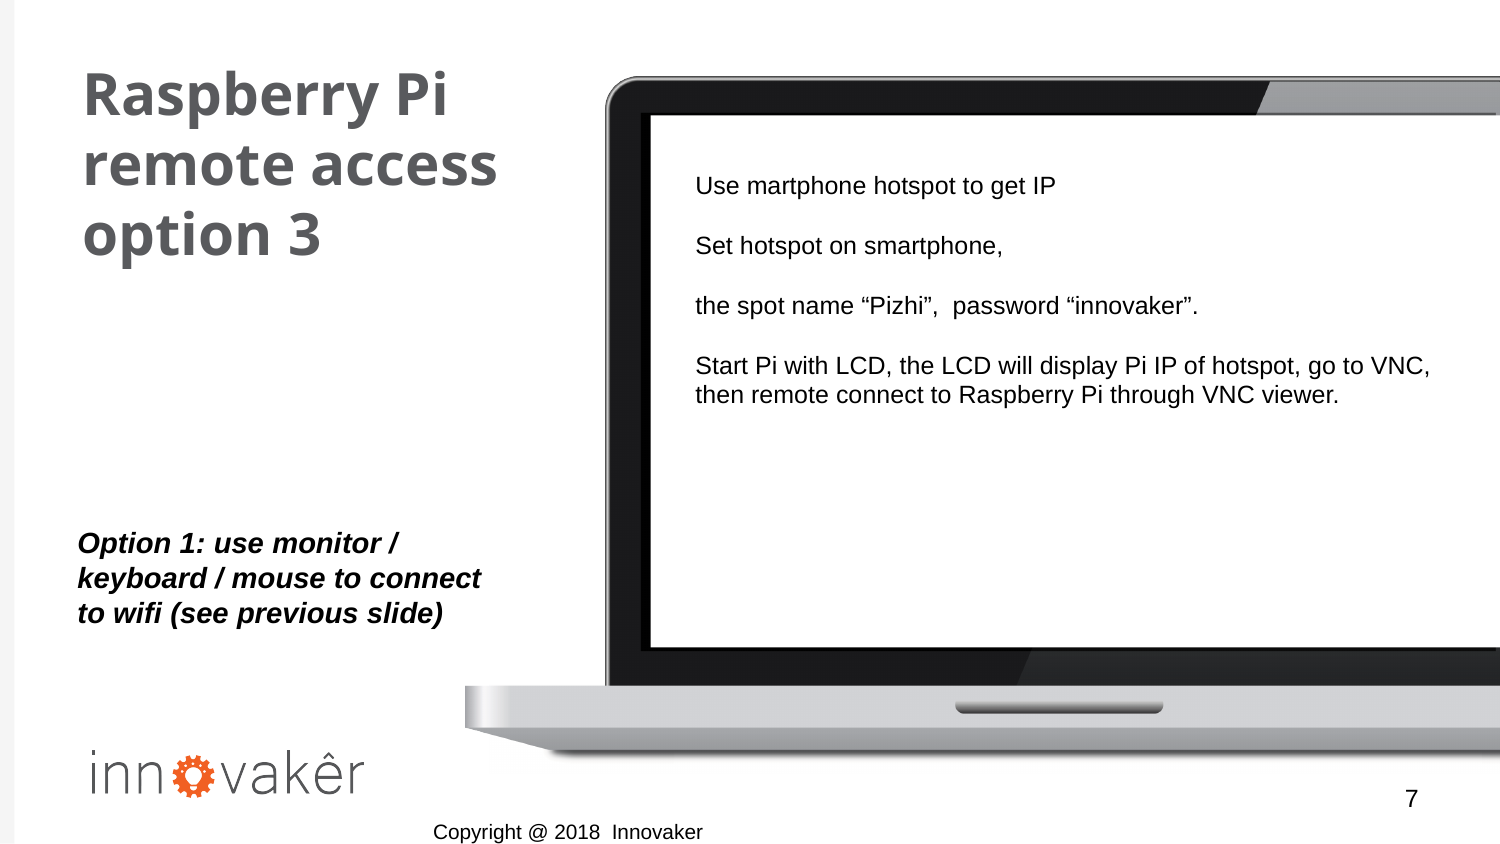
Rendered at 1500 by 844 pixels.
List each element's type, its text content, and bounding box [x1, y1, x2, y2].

text_box Copyright @ 2018 Innovaker [402, 816, 734, 844]
picture [92, 750, 365, 798]
text_box Raspberry Pi remote access option 3 [67, 42, 1248, 358]
picture [465, 75, 1500, 774]
text_box Option 1: use monitor / keyboard / mouse to connect to wifi (see previous slide) [62, 517, 460, 637]
slide_number 7 [1389, 782, 1480, 830]
